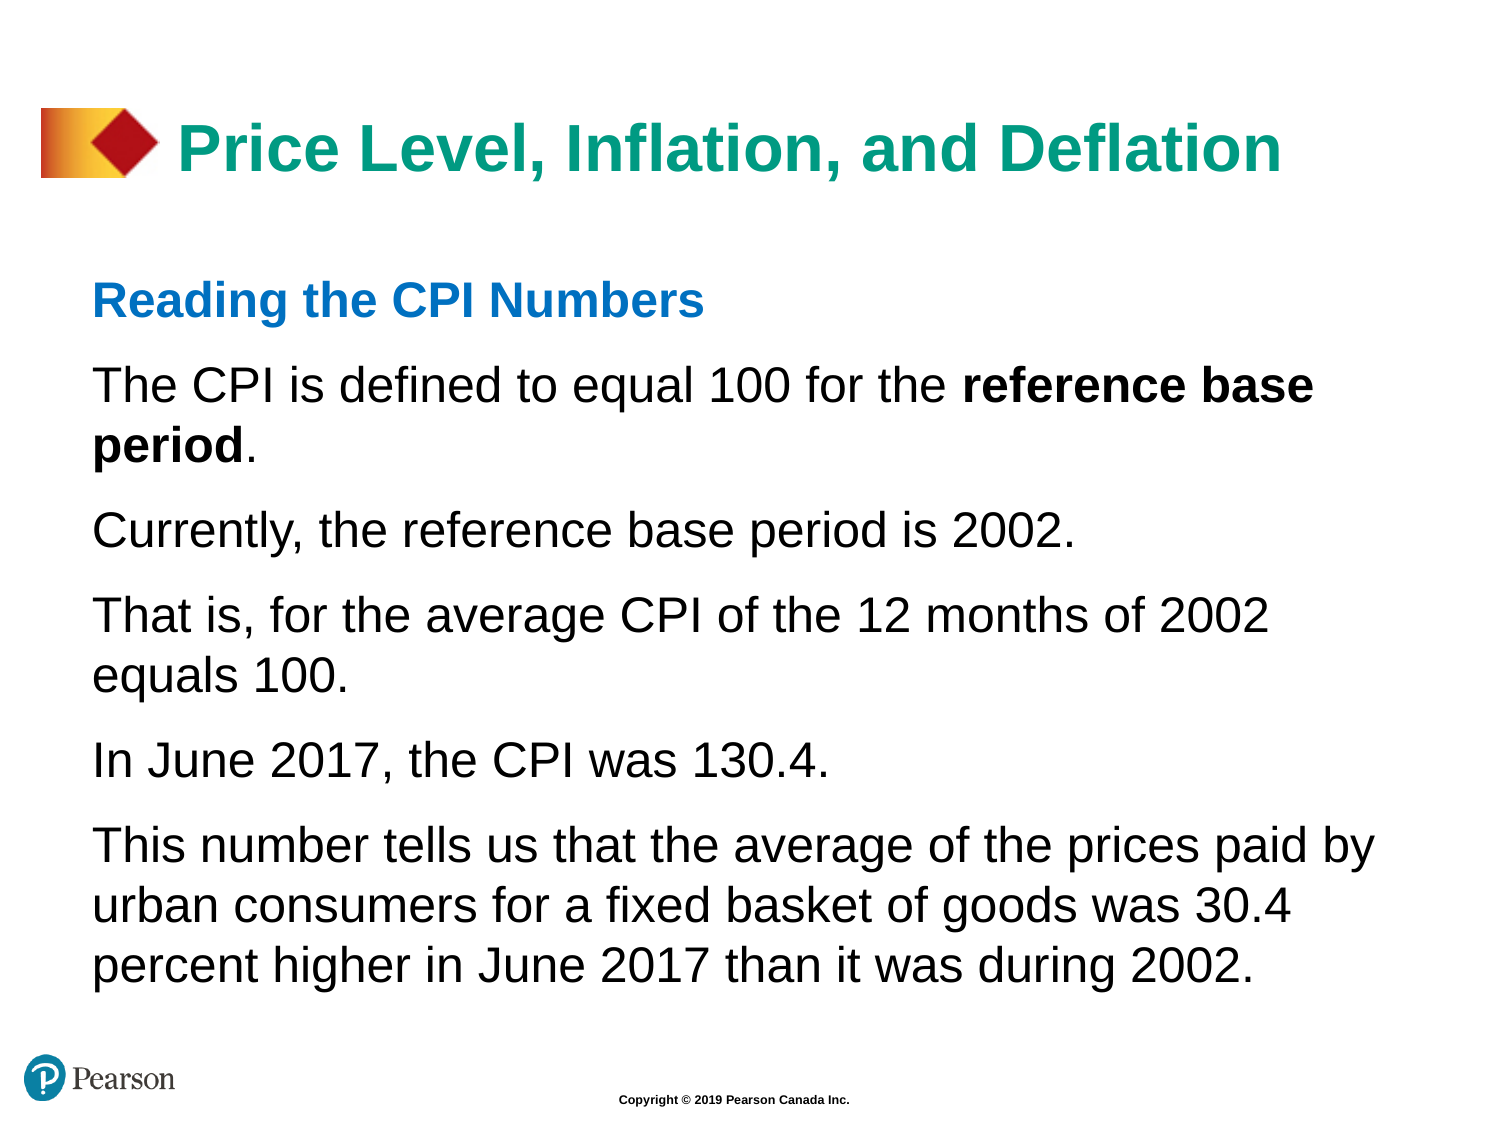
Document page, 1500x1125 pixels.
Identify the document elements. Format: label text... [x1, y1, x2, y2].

picture [33, 1064, 58, 1089]
list Reading the CPI Numbers The CPI is defined to equal 100 for the reference base period. Currently, the reference base period is 2002. That is, for the average CPI of the 12 months of 2002 equals 100. In June 2017, the CPI was 130.4. This number tells us that the average of the prices paid by urban consumers for a fixed basket of goods was 30.4 percent higher in June 2017 than it was during 2002. [59, 259, 1410, 1003]
title Price Level, Inflation, and Deflation [162, 17, 1425, 273]
picture [41, 108, 160, 178]
picture [24, 1087, 34, 1101]
picture [50, 1054, 175, 1101]
picture [24, 1054, 41, 1072]
